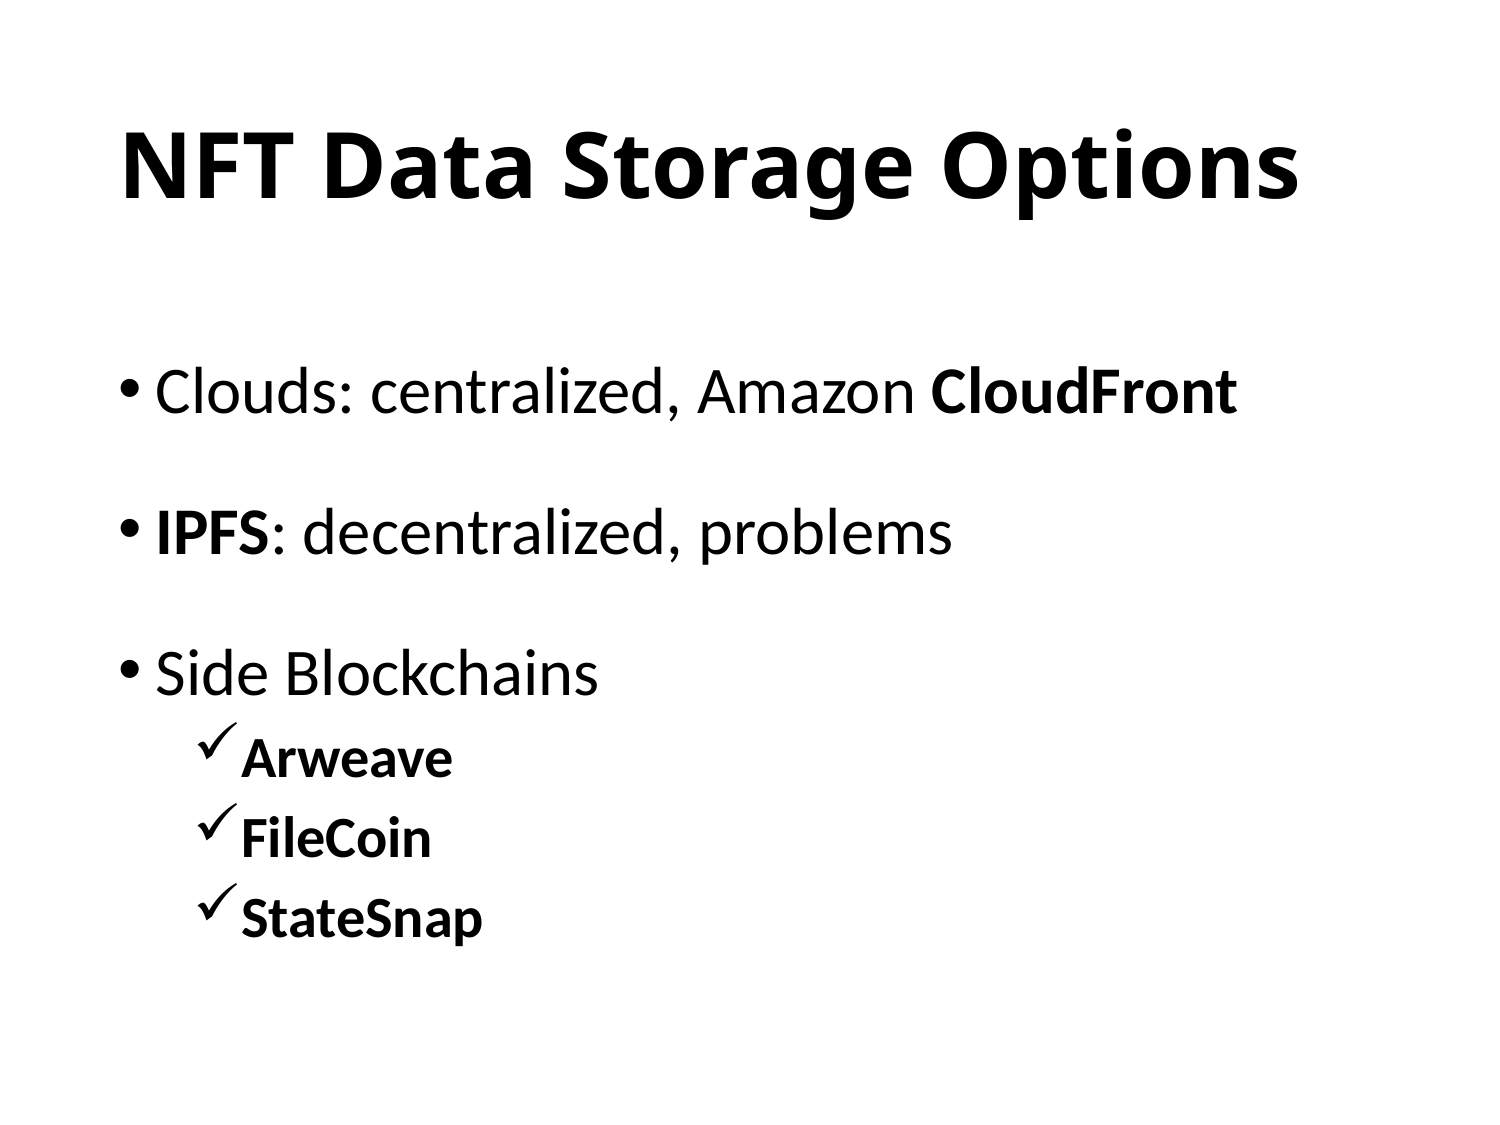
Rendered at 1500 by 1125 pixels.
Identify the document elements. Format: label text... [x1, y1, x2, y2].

title NFT Data Storage Options [103, 59, 1397, 278]
list Clouds: centralized, Amazon CloudFront IPFS: decentralized, problems Side Blockchains Arweave FileCoin StateSnap [103, 299, 1397, 1014]
